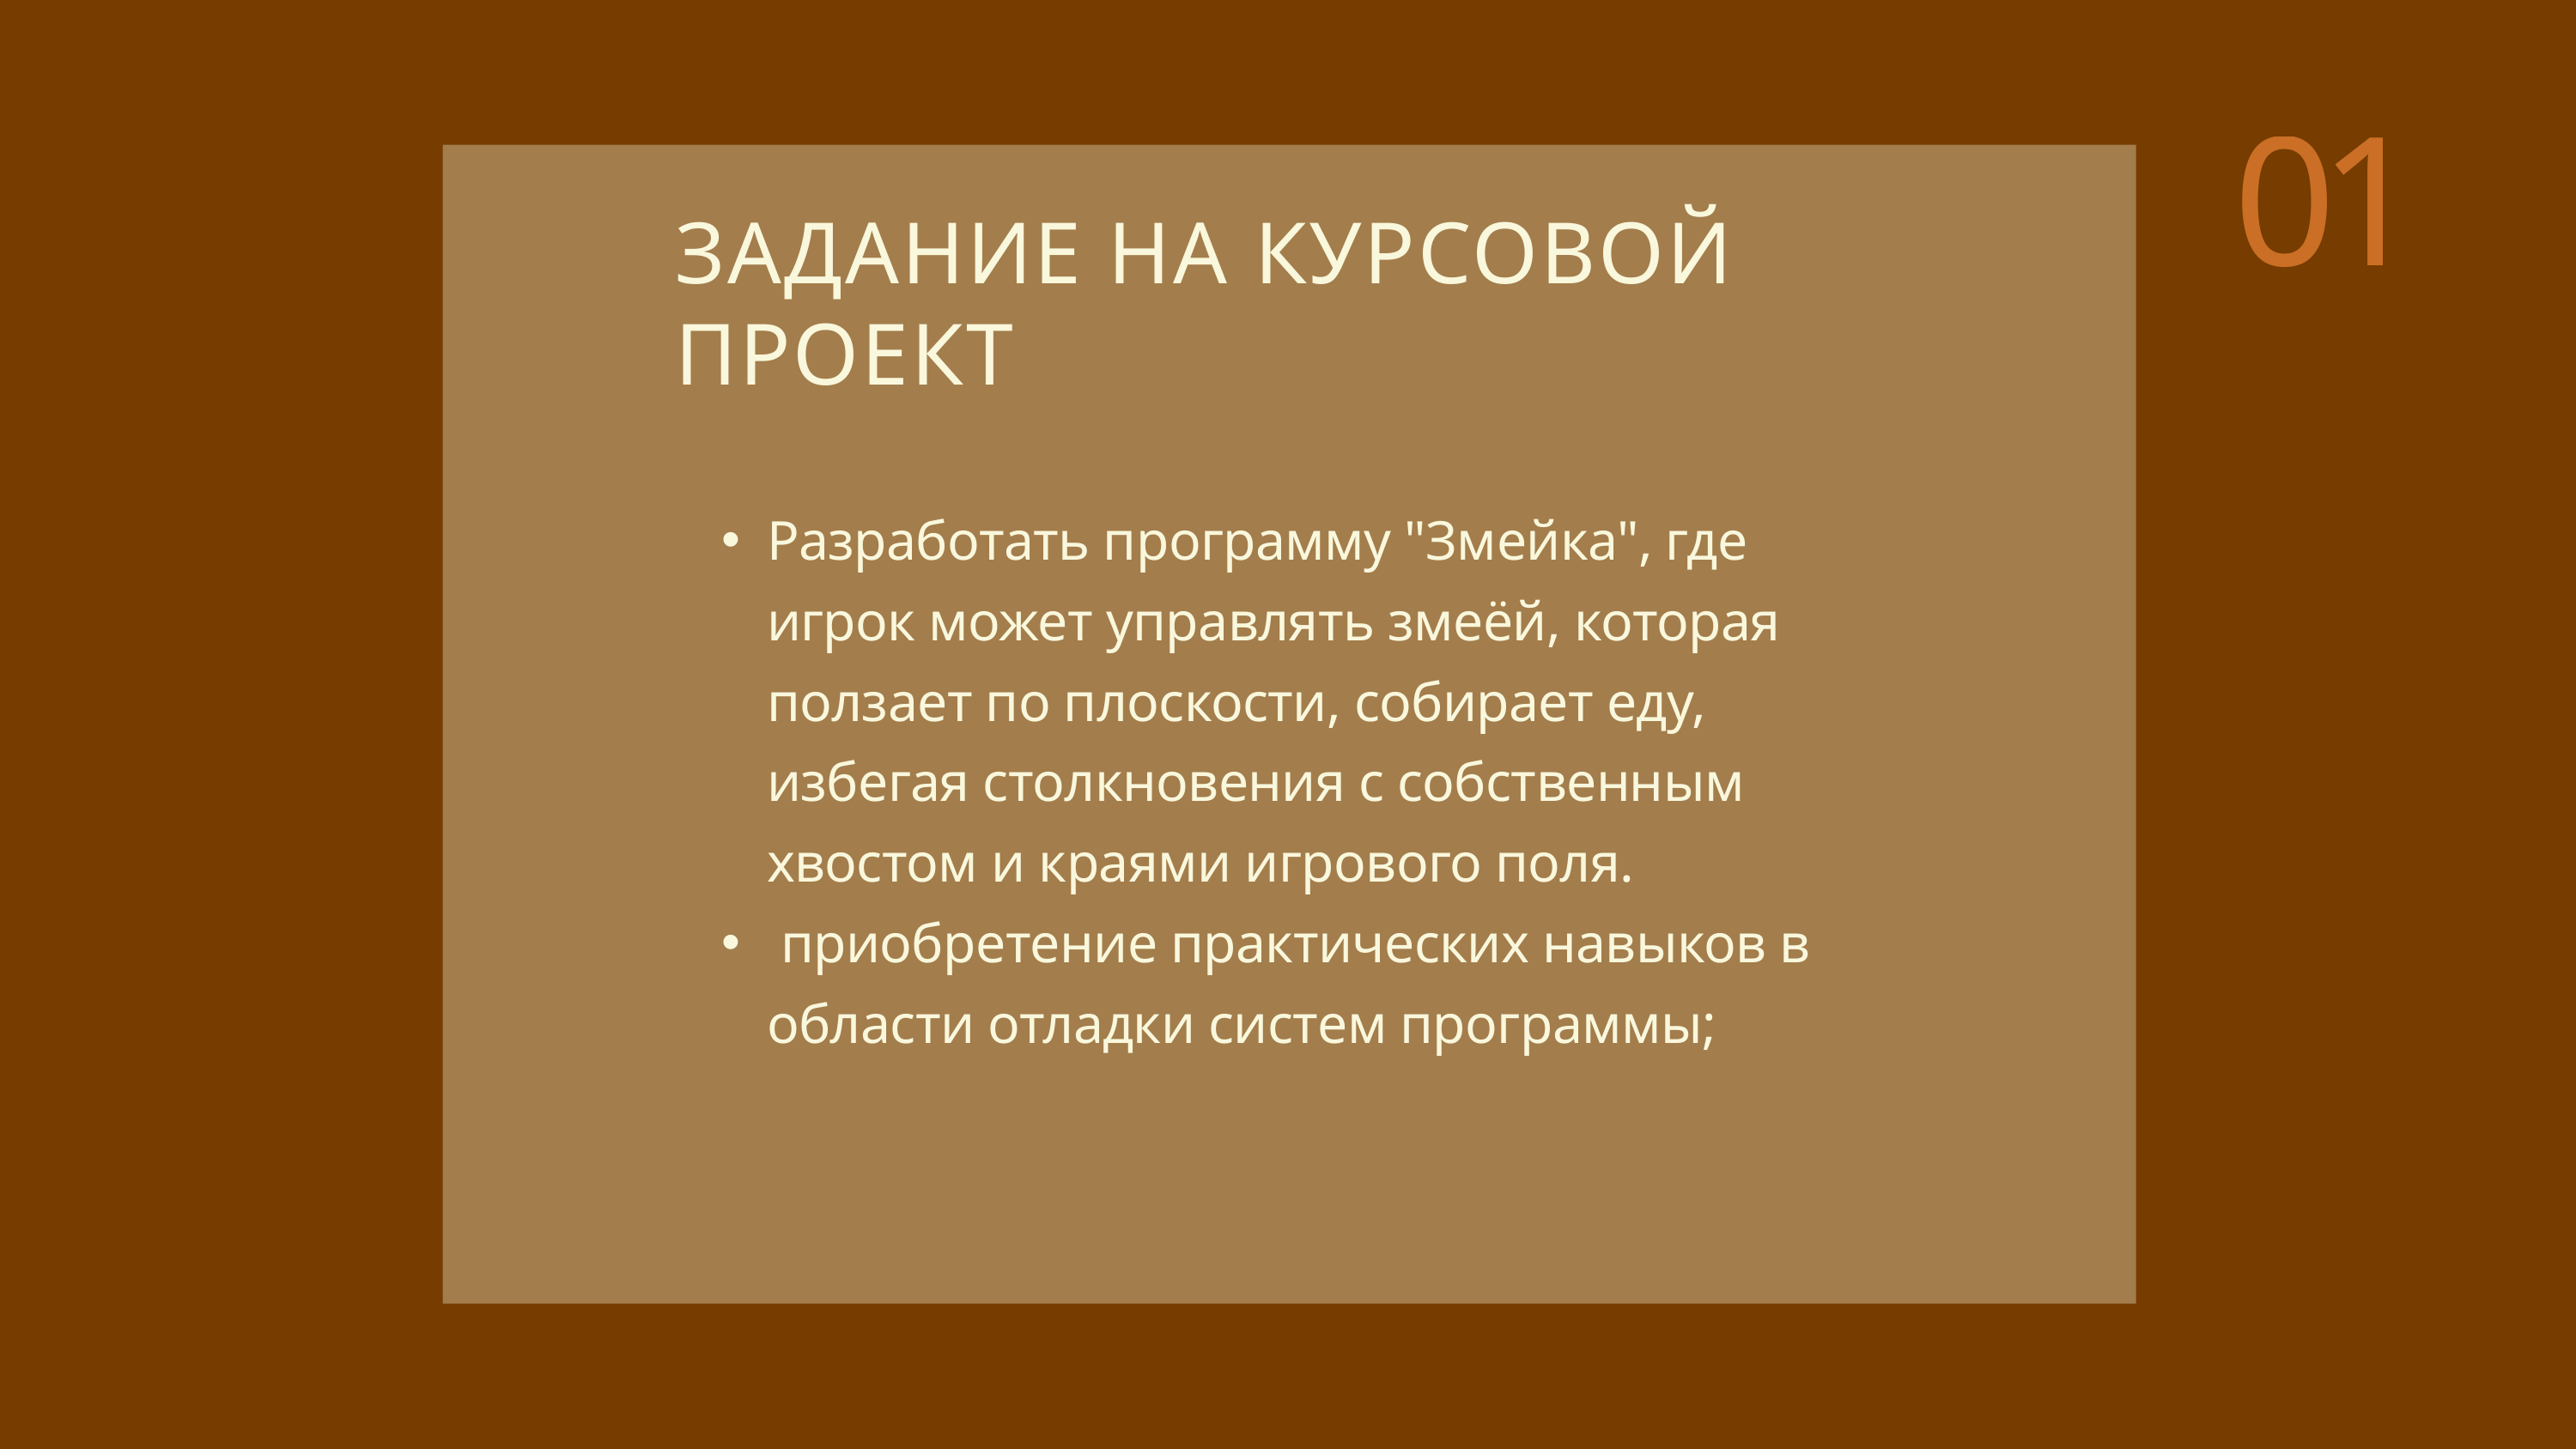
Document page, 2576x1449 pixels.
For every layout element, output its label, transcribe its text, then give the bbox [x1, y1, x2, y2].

text_box [442, 144, 2136, 1304]
text_box 01 [2224, 112, 2432, 302]
text_box Разработать программу "Змейка", где игрок может управлять змеёй, которая ползает по плоскости, собирает еду, избегая столкновения с собственным хвостом и краями игрового поля. приобретение практических навыков в области отладки систем программы; [675, 490, 1901, 1135]
text_box ЗАДАНИЕ НА КУРСОВОЙ ПРОЕКТ [675, 199, 1901, 490]
